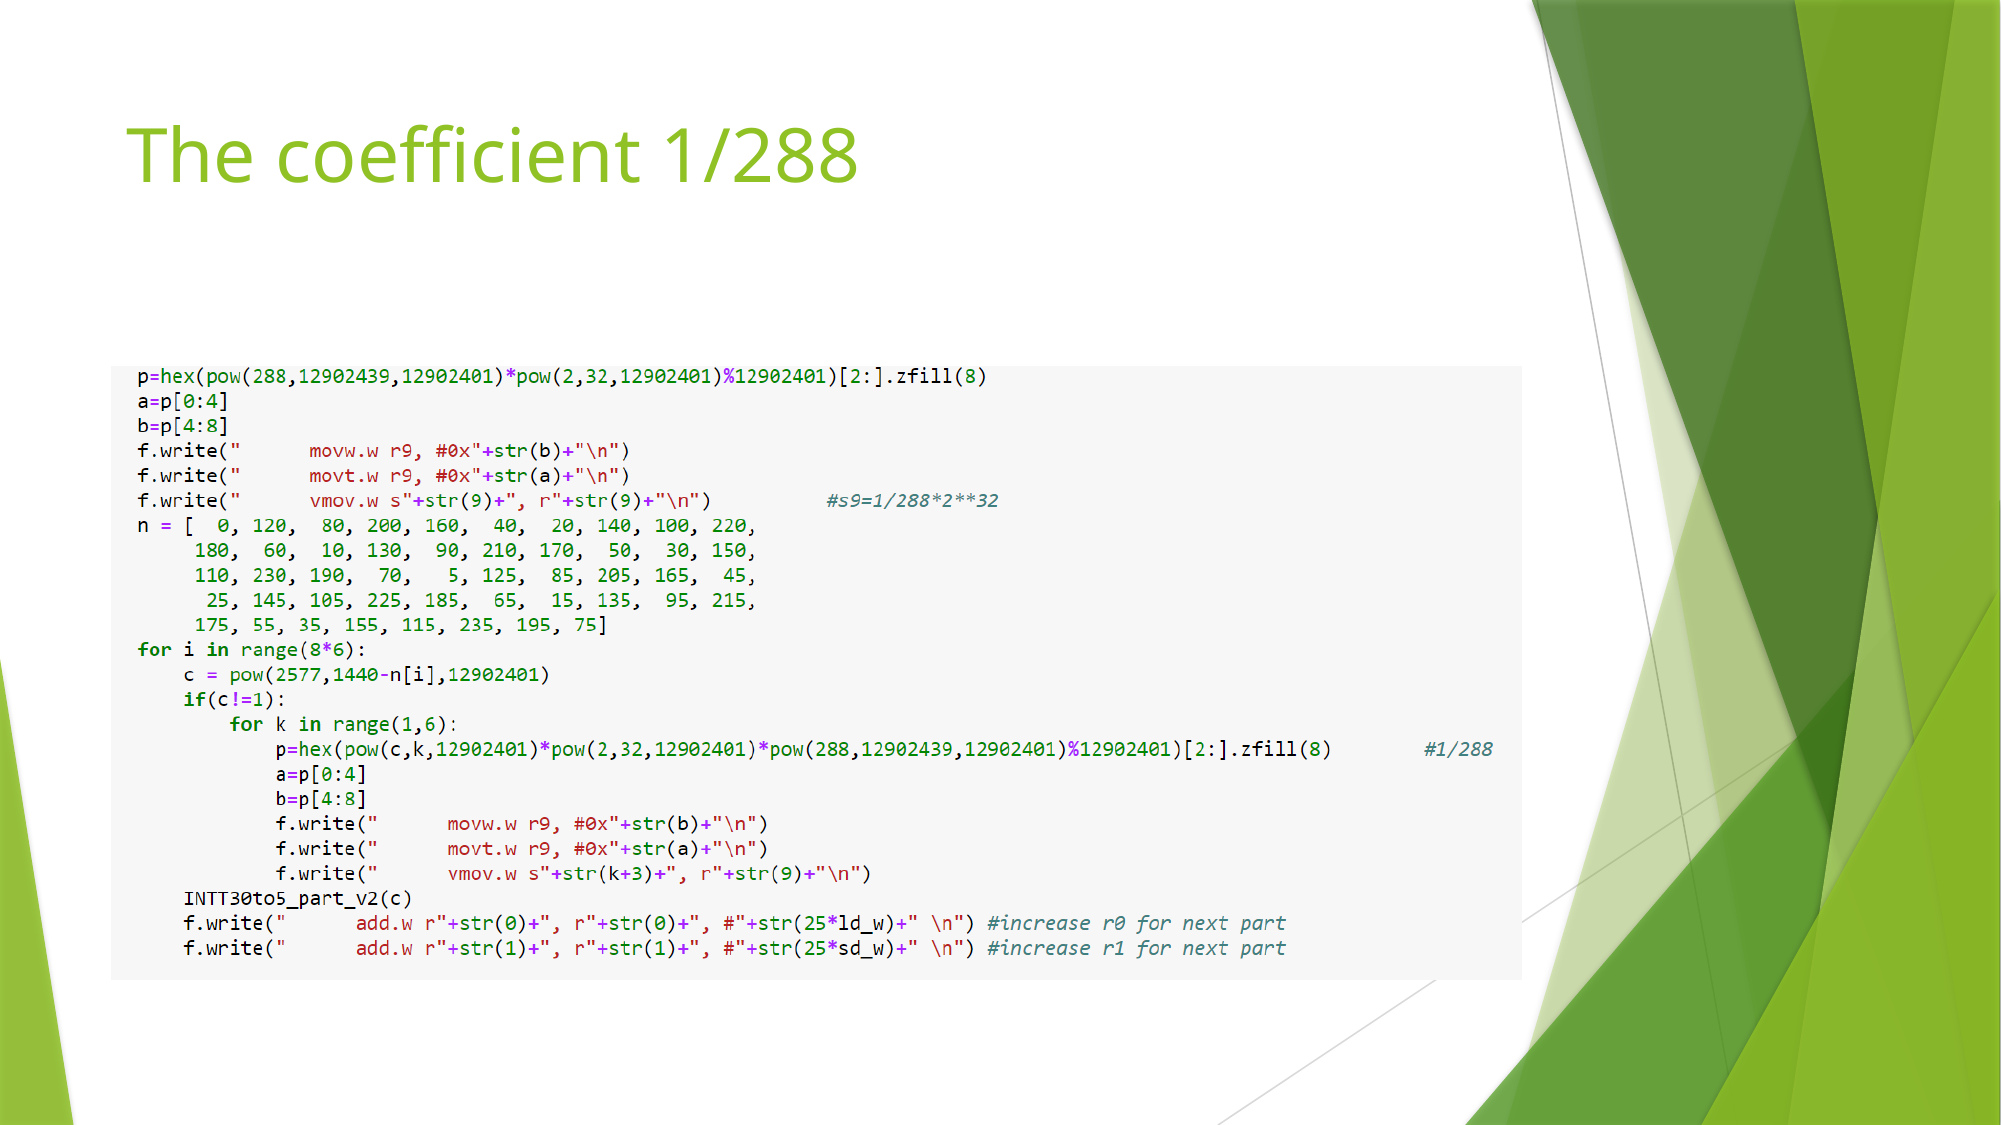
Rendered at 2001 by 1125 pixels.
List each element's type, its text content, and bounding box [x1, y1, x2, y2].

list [110, 365, 1522, 980]
title The coefficient 1/288 [111, 99, 1522, 317]
